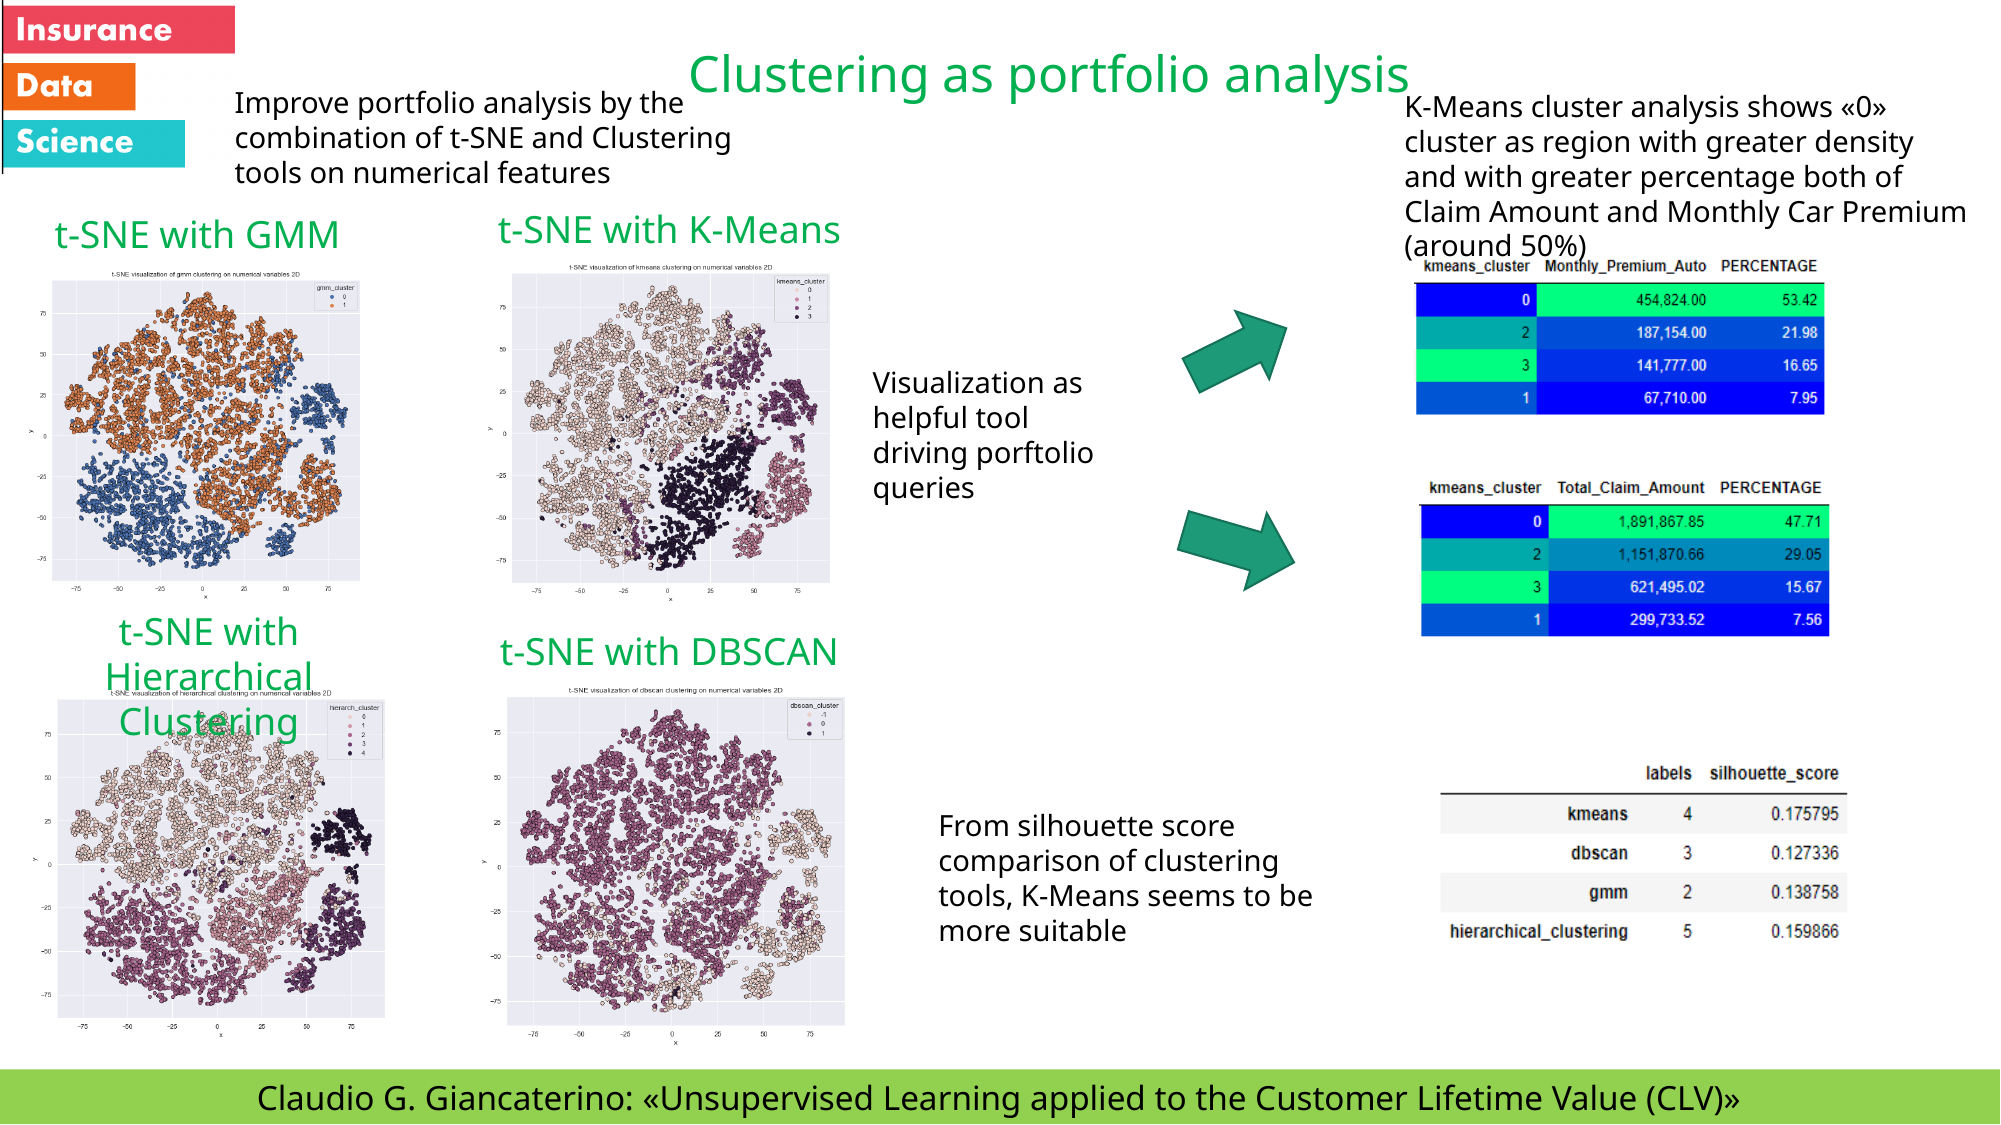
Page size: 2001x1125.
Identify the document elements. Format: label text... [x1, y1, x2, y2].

text_box From silhouette score comparison of clustering tools, K-Means seems to be more suitable [923, 799, 1335, 955]
picture [0, 0, 235, 174]
text_box Visualization as helpful tool driving porftolio queries [858, 357, 1117, 513]
picture [26, 685, 416, 1048]
text_box [1176, 510, 1296, 592]
text_box [1181, 309, 1288, 394]
picture [473, 685, 867, 1053]
picture [481, 260, 859, 610]
picture [1414, 240, 1842, 431]
text_box Claudio G. Giancaterino: «Unsupervised Learning applied to the Customer Lifetime Value (CLV)» [0, 1069, 2000, 1125]
text_box Improve portfolio analysis by the combination of t-SNE and Clustering tools on numerical features [219, 77, 815, 197]
picture [1419, 463, 1838, 654]
text_box t-SNE with DBSCAN [469, 620, 870, 681]
text_box Clustering as portfolio analysis [429, 35, 1671, 111]
text_box t-SNE with GMM [0, 203, 404, 263]
picture [26, 268, 369, 610]
text_box t-SNE with Hierarchical Clustering [2, 600, 416, 751]
text_box t-SNE with K-Means [463, 198, 877, 259]
picture [1438, 733, 1850, 953]
text_box K-Means cluster analysis shows «0» cluster as region with greater density and with greater percentage both of Claim Amount and Monthly Car Premium (around 50%) [1389, 80, 1984, 271]
